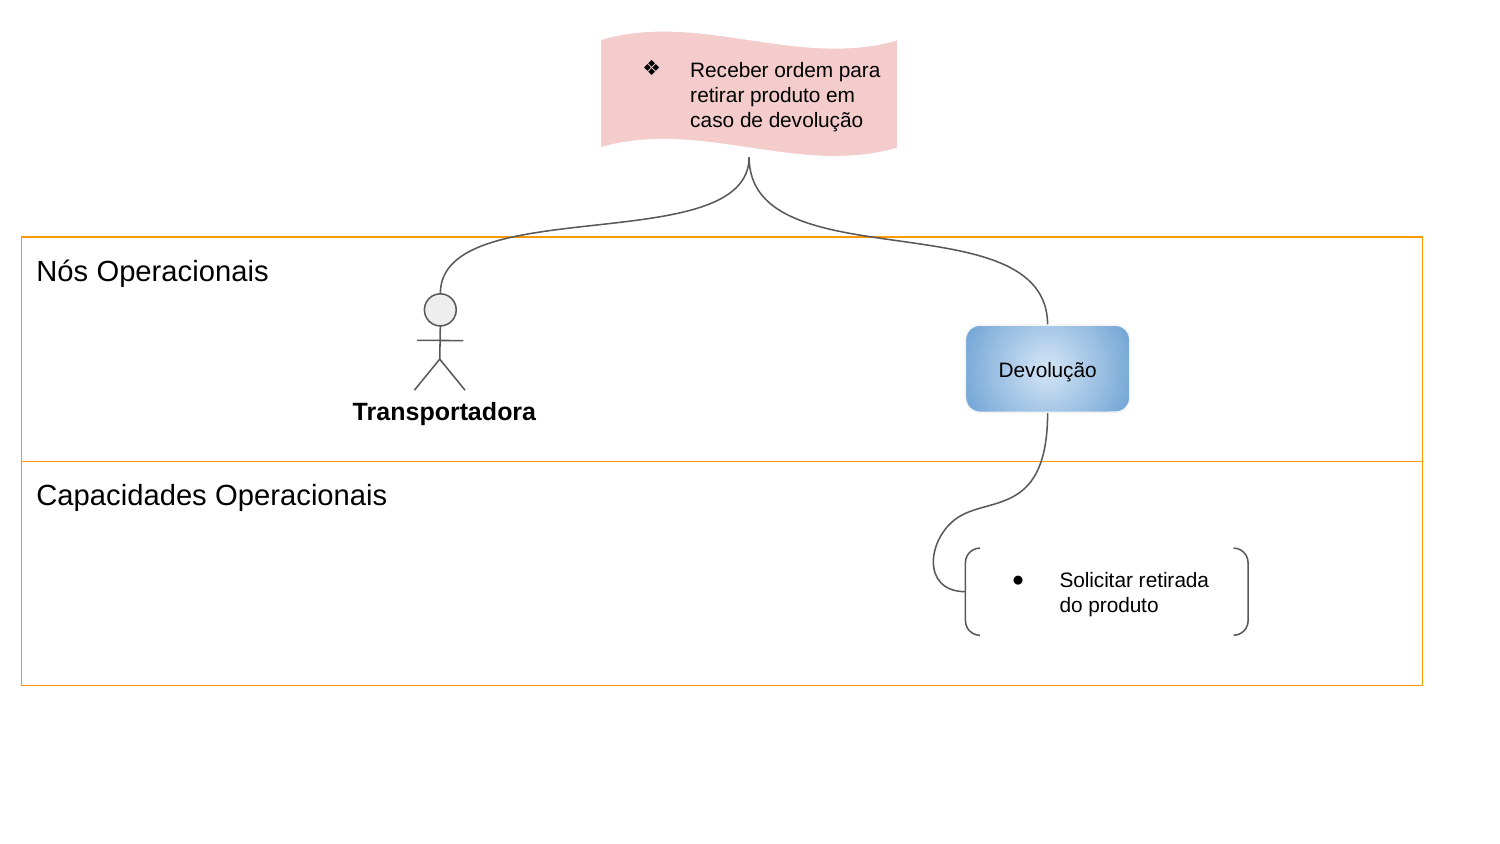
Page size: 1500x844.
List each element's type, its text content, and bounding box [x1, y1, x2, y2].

text_box Capacidades Operacionais [21, 461, 1423, 686]
text_box Devolução [965, 325, 1130, 413]
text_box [329, 293, 560, 438]
text_box Nós Operacionais [21, 237, 1046, 461]
text_box Nós Operacionais [993, 237, 1423, 461]
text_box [521, 66, 668, 376]
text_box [809, 87, 988, 387]
text_box Receber ordem para retirar produto em caso de devolução [600, 30, 898, 156]
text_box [916, 460, 1097, 544]
text_box Solicitar retirada do produto [965, 548, 1249, 636]
